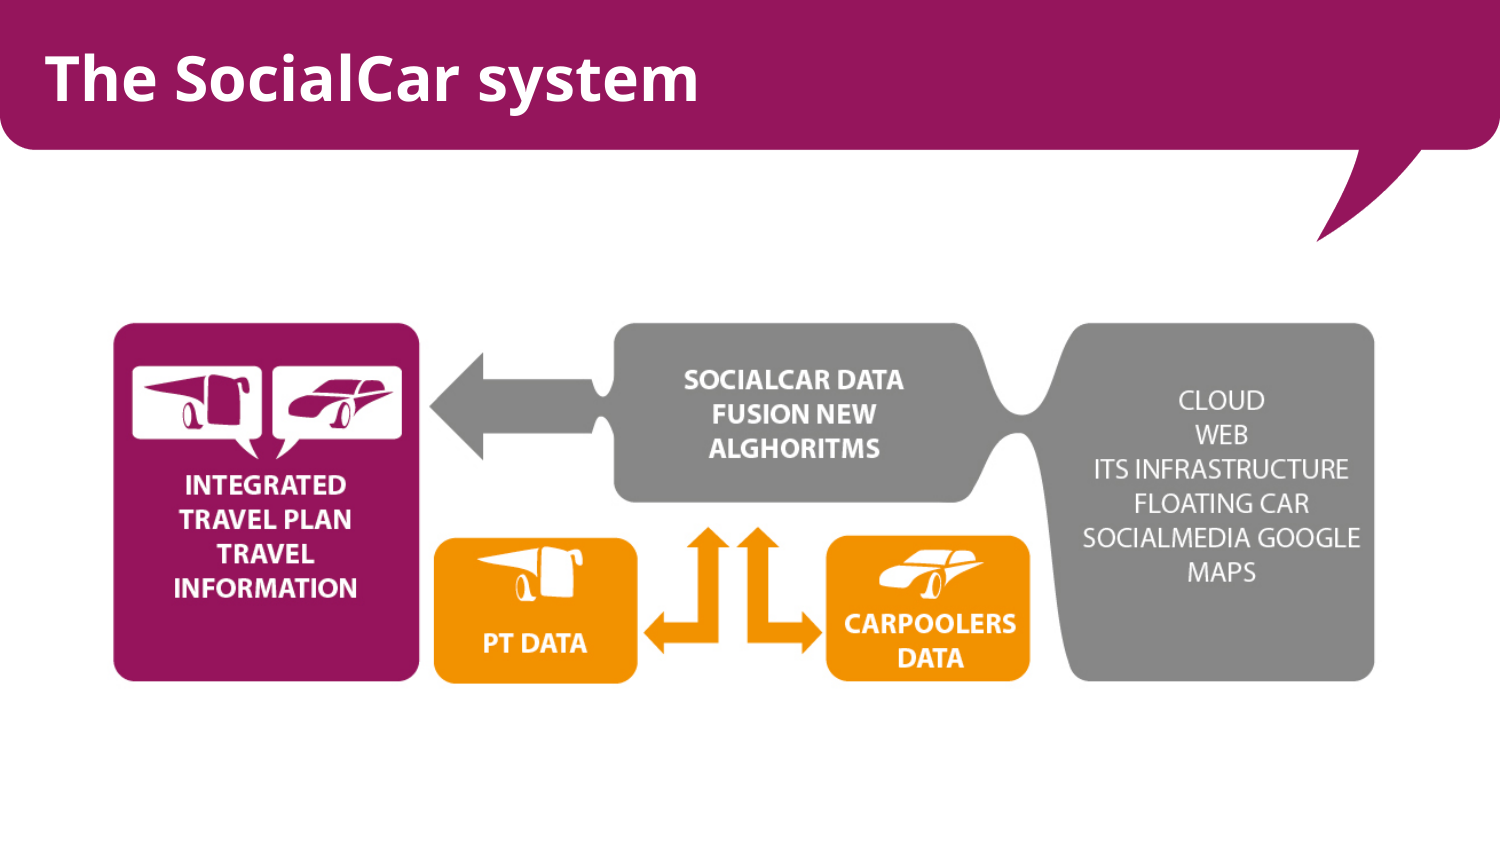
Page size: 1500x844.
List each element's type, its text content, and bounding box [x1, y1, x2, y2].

picture [16, 291, 1436, 765]
text_box The SocialCar system [29, 32, 1412, 239]
picture [0, 0, 1500, 269]
